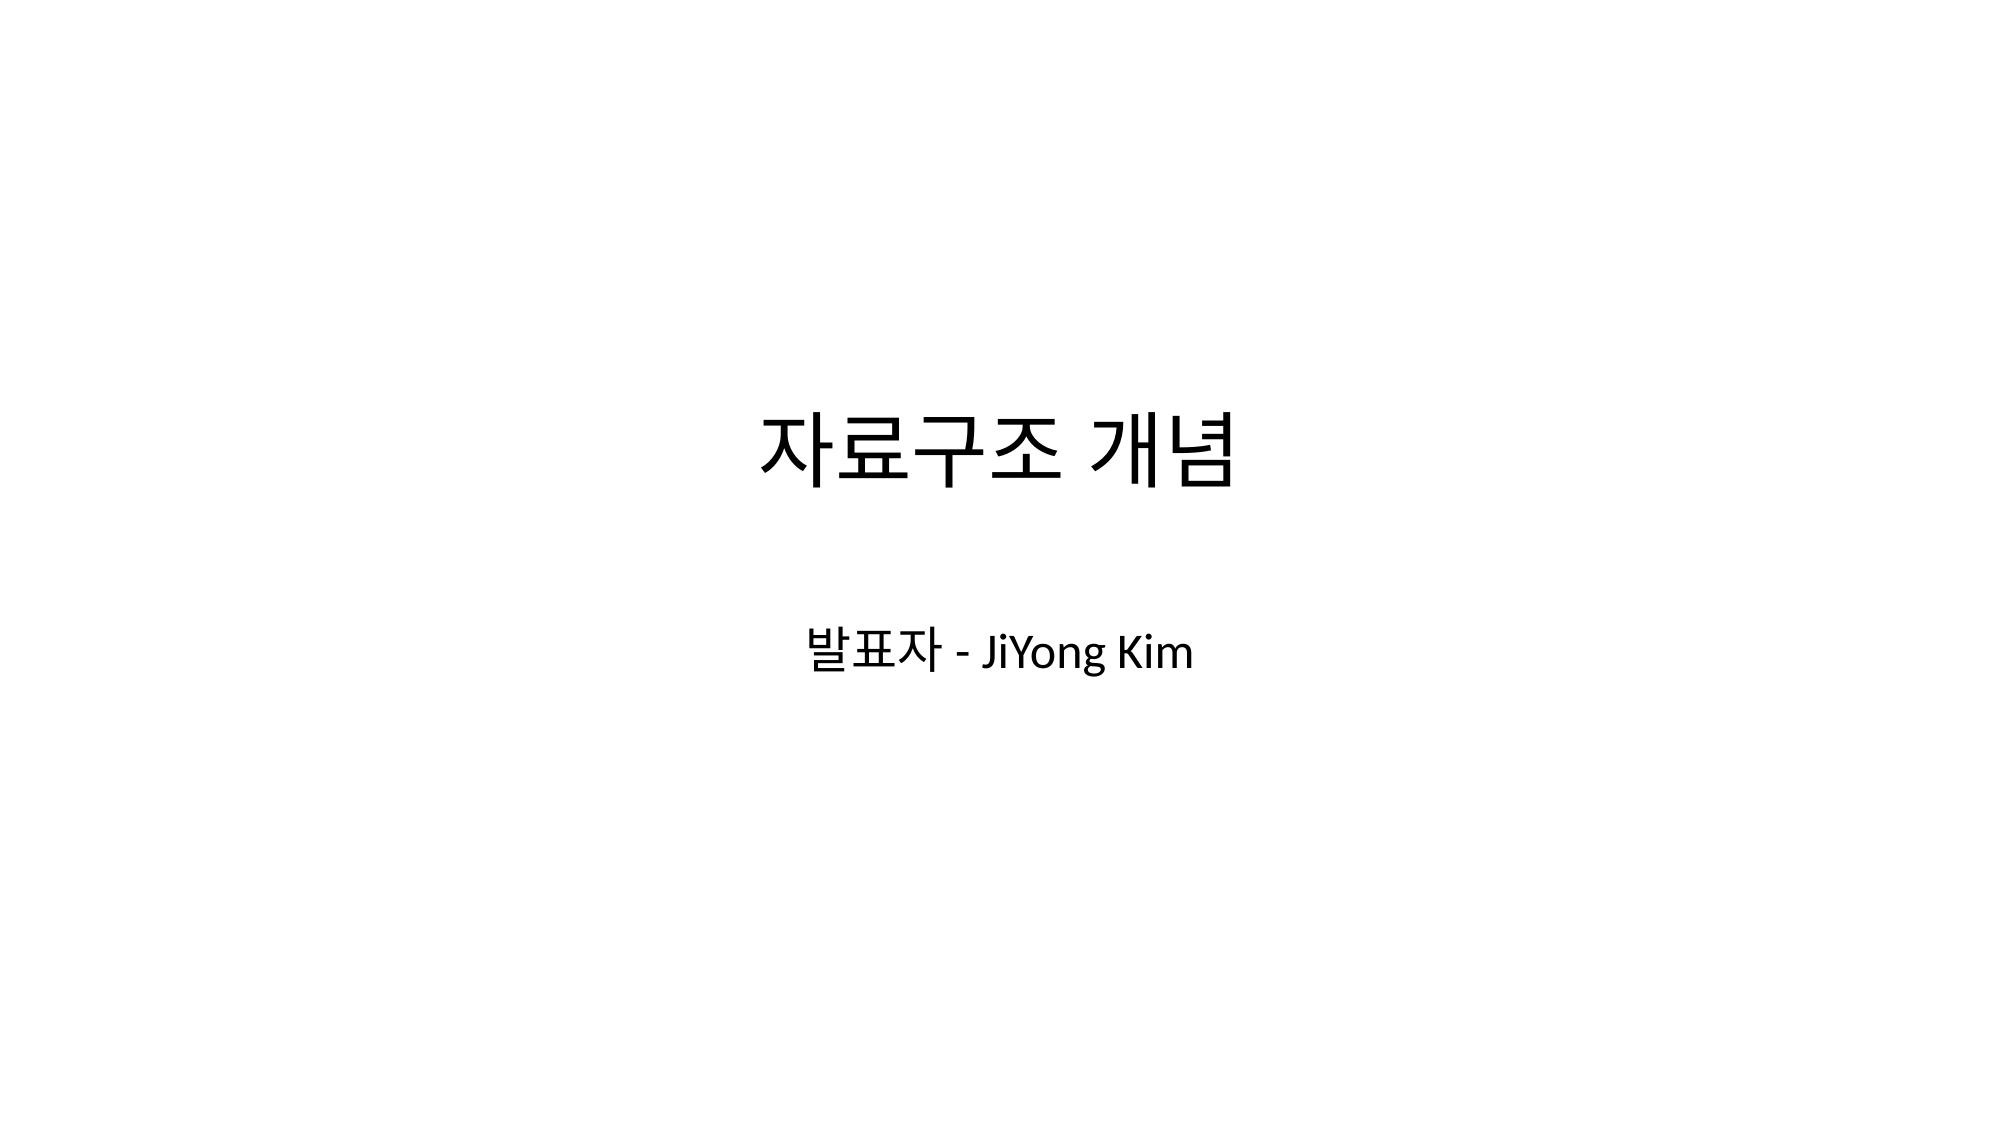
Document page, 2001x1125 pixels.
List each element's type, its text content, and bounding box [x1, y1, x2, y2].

subtitle 발표자- JiYong Kim [249, 617, 1750, 890]
title 자료구조 개념 [249, 262, 1750, 508]
